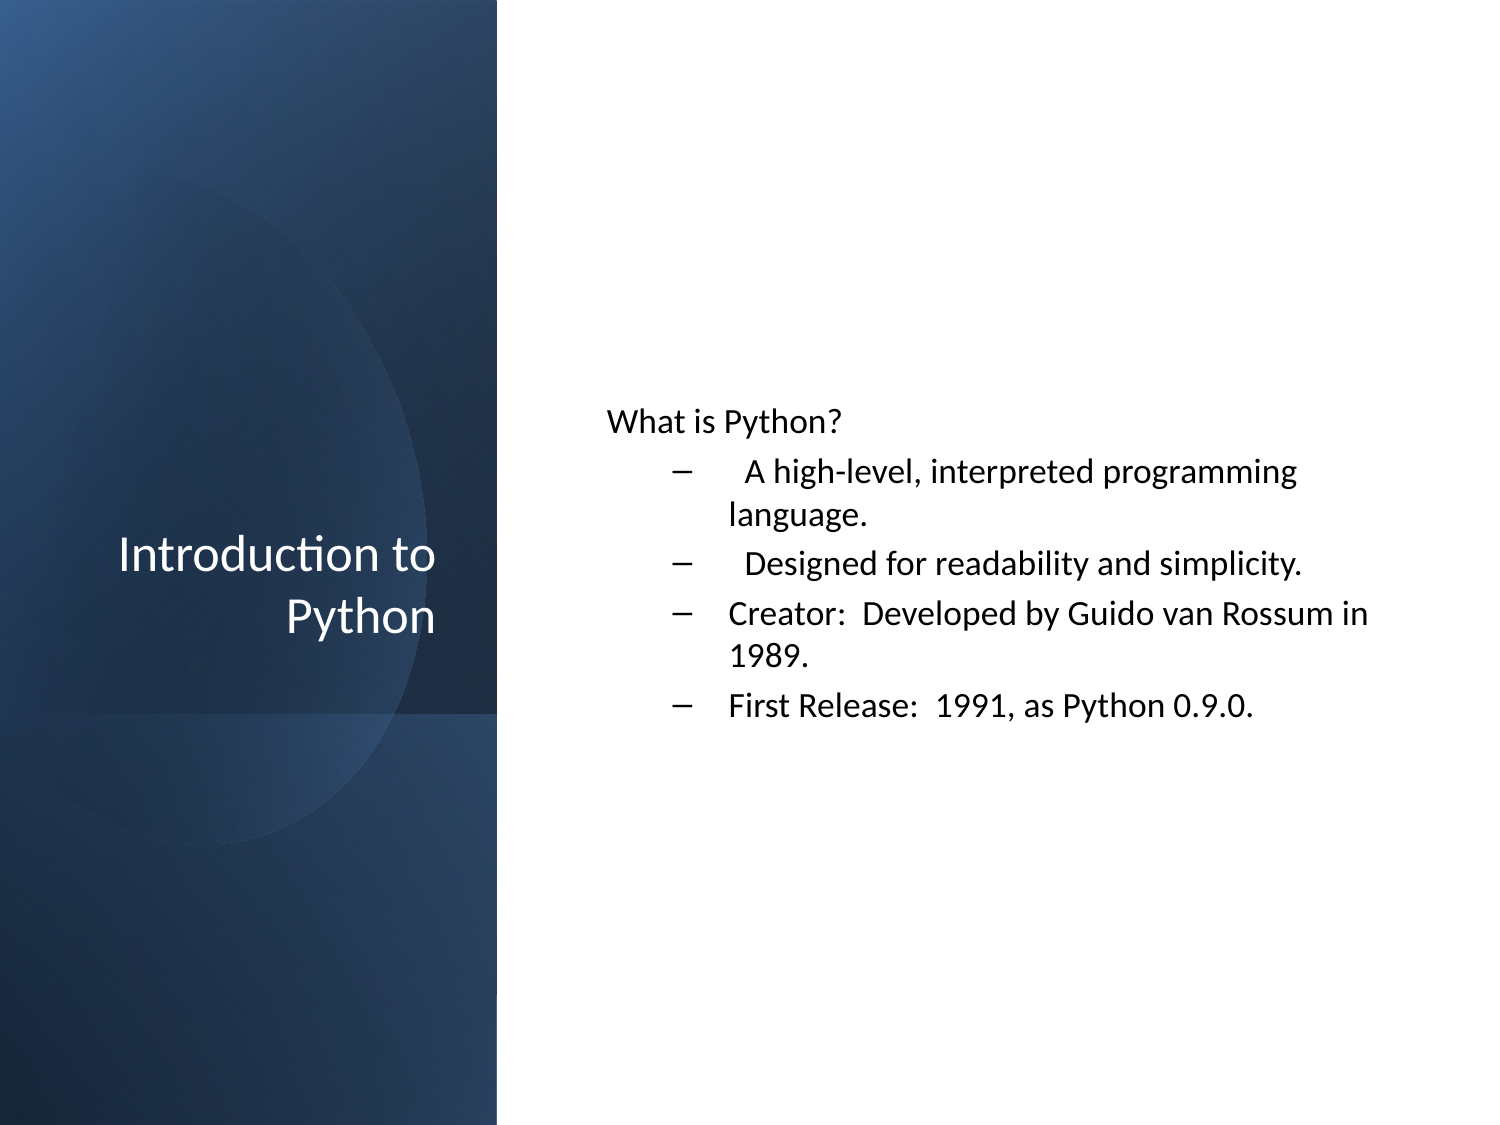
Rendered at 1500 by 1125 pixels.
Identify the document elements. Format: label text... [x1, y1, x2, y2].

text_box [499, 0, 1500, 1125]
text_box [0, 0, 499, 1125]
list What is Python? A high-level, interpreted programming language. Designed for readability and simplicity. Creator: Developed by Guido van Rossum in 1989. First Release: 1991, as Python 0.9.0. [591, 106, 1399, 1017]
title Introduction to Python [57, 96, 452, 652]
